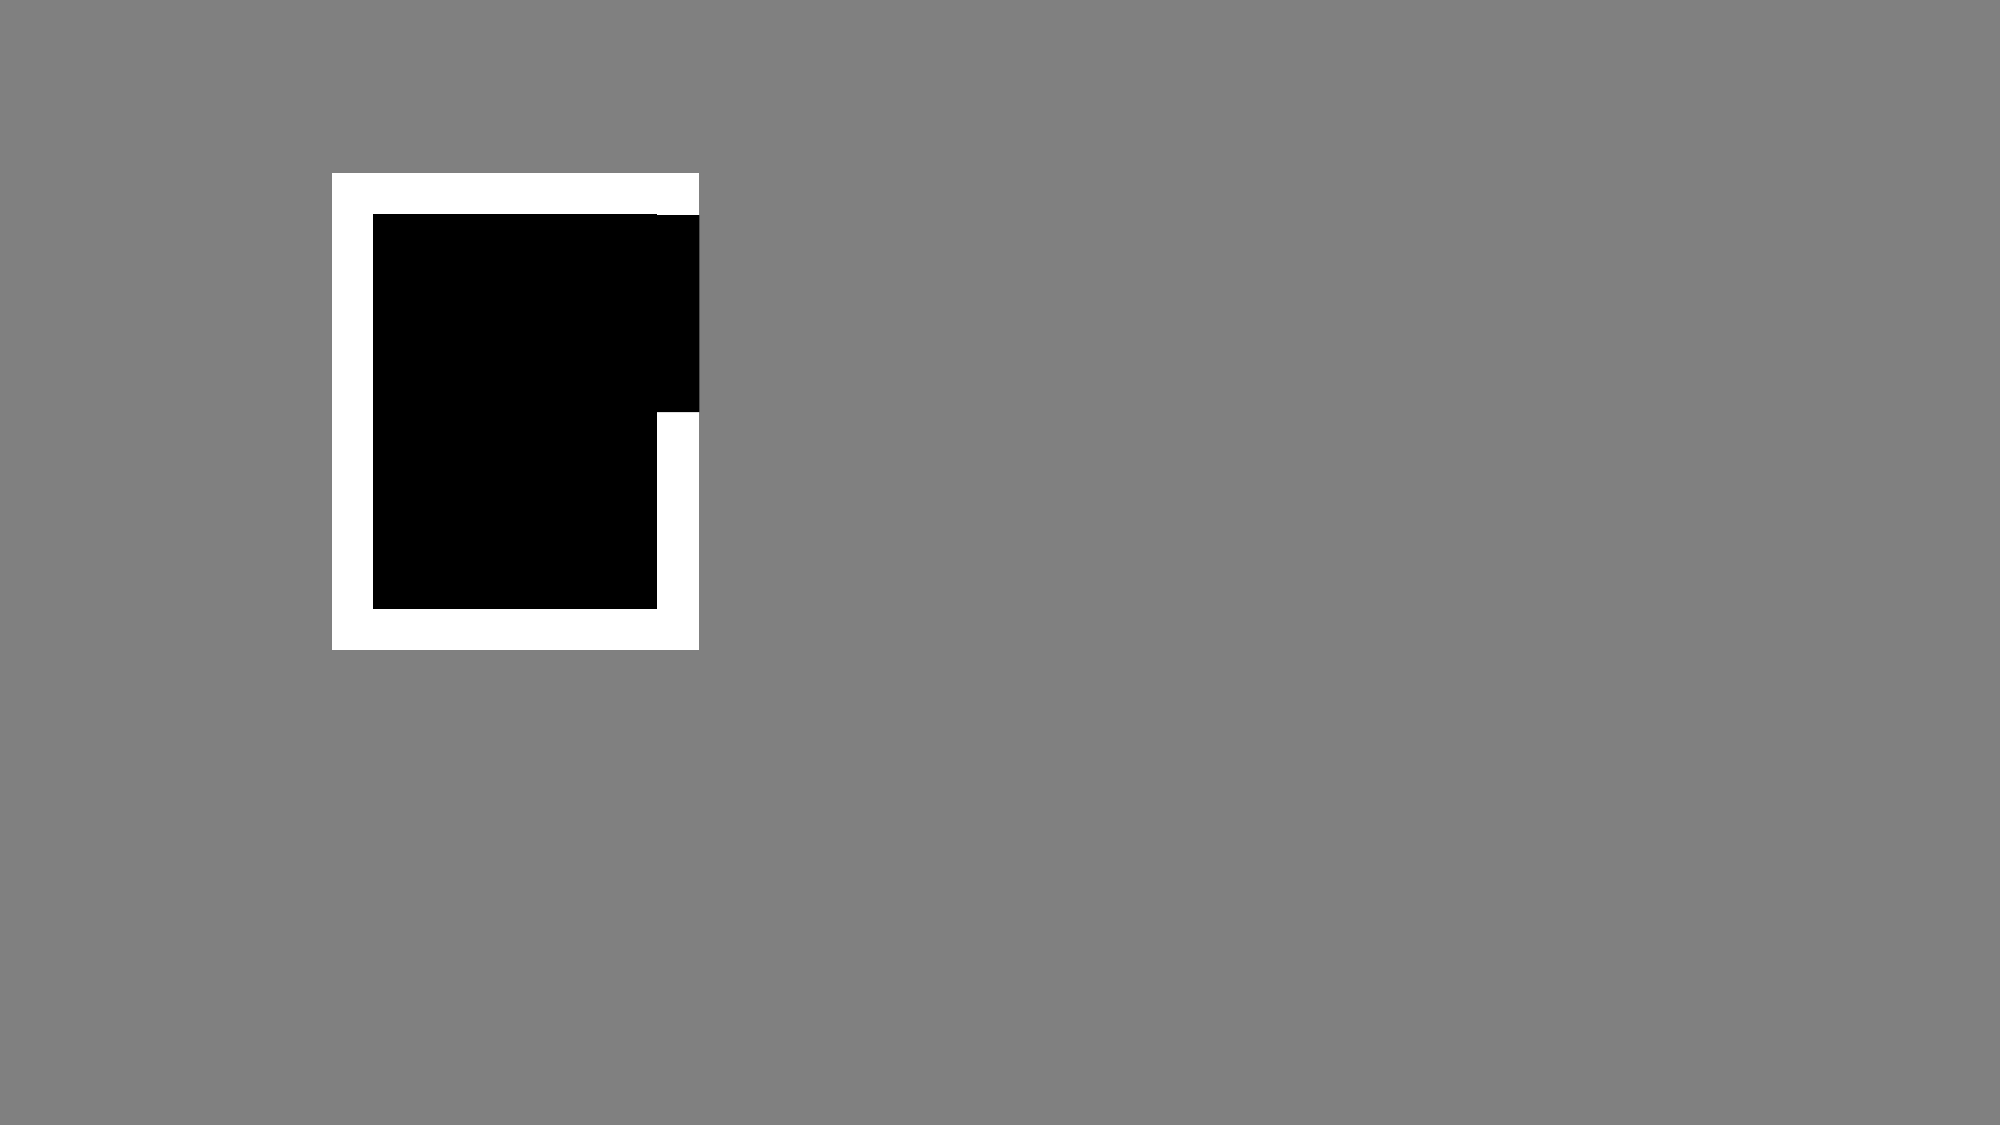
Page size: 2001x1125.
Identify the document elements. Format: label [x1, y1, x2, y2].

text_box [352, 193, 700, 630]
